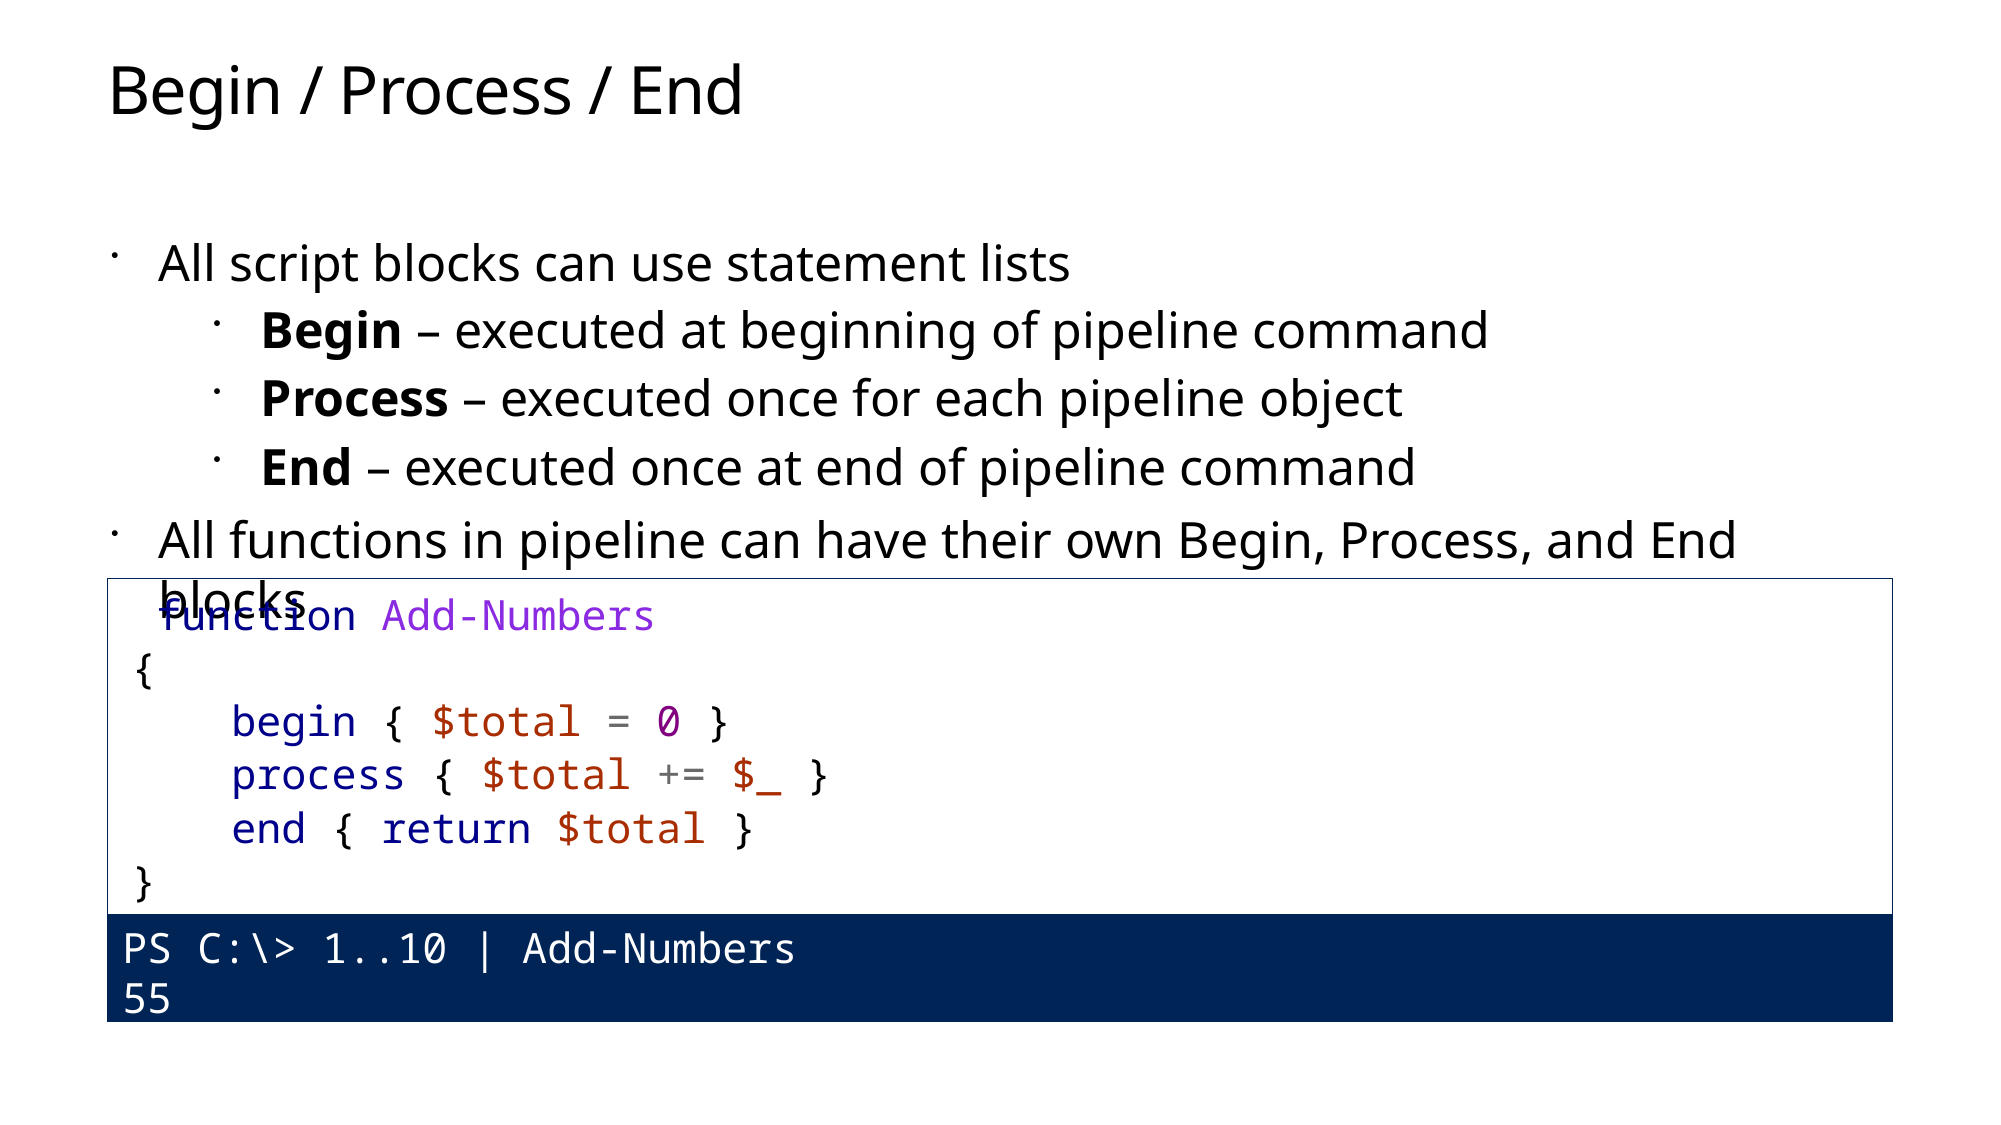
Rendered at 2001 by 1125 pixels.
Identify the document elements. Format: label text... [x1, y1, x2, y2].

title Begin / Process / End [107, 52, 1893, 129]
list All script blocks can use statement lists Begin – executed at beginning of pipeline command Process – executed once for each pipeline object End – executed once at end of pipeline command All functions in pipeline can have their own Begin, Process, and End blocks [107, 230, 1893, 578]
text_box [107, 578, 1893, 1022]
